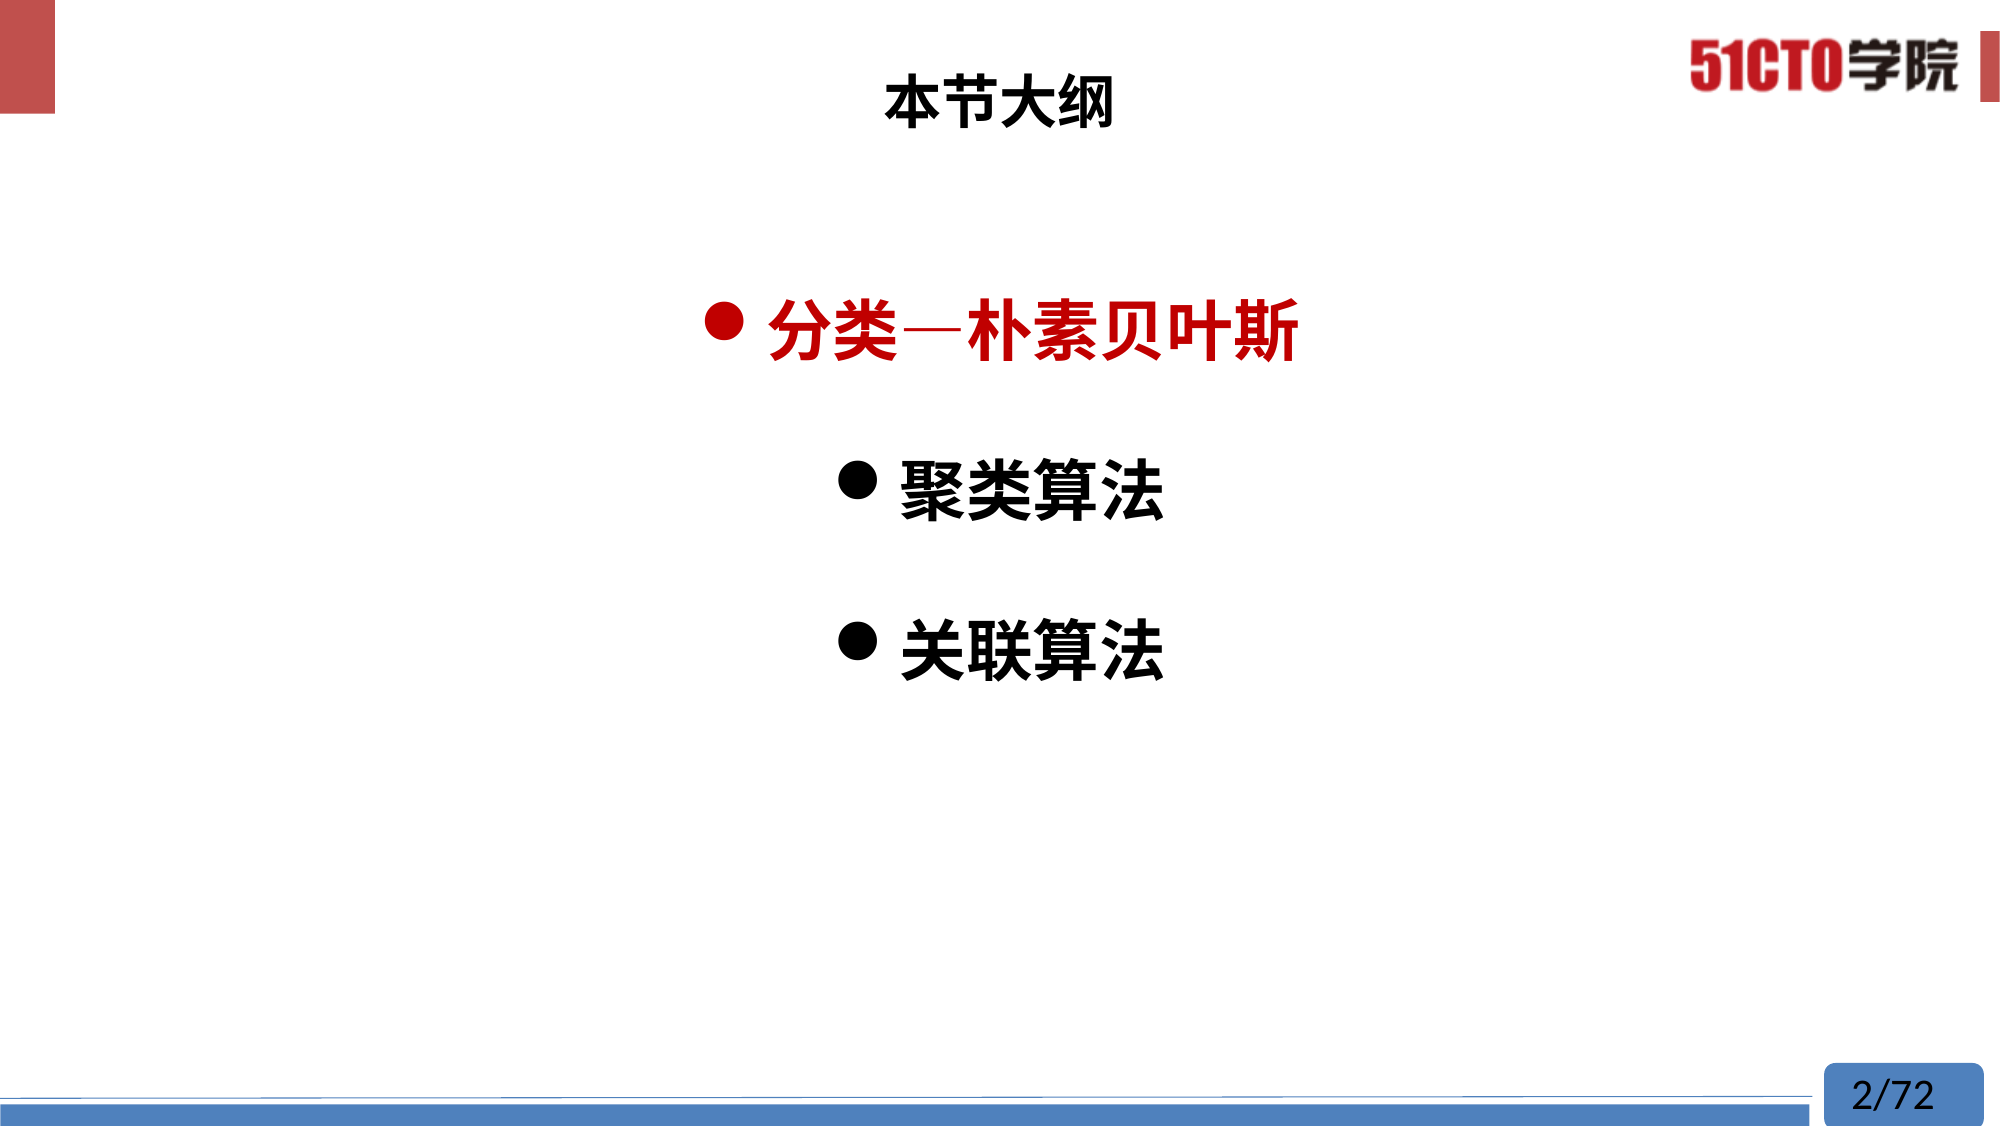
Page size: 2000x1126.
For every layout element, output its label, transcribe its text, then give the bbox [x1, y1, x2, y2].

picture [1685, 31, 1964, 42]
title 本节大纲 [0, 42, 2000, 167]
text_box 分类—朴素贝叶斯 聚类算法 关联算法 [0, 281, 2000, 857]
